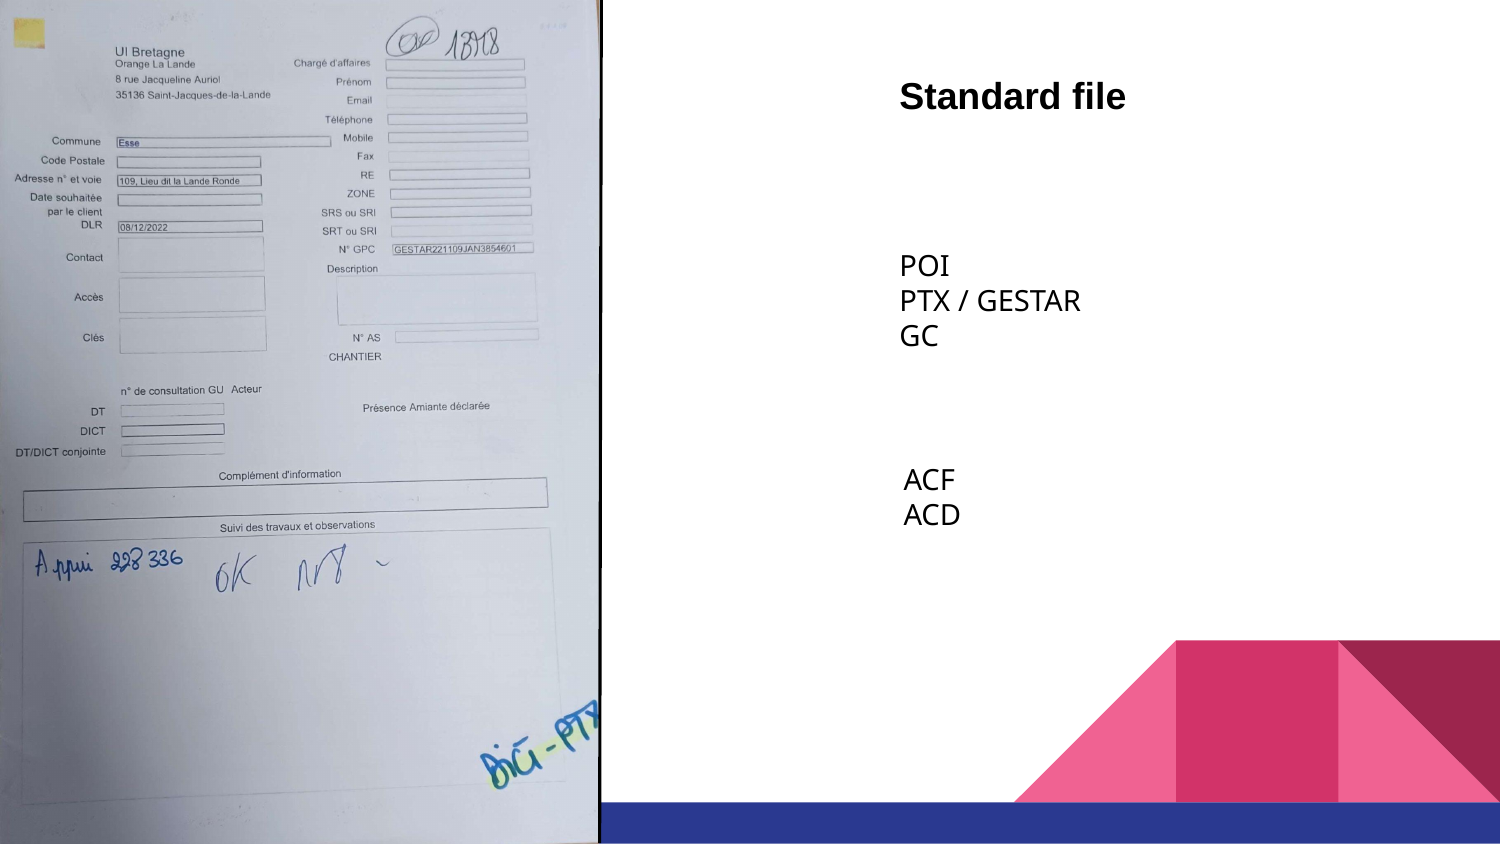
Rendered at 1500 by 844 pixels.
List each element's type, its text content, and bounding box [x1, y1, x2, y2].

text_box ACF ACD [888, 446, 1117, 547]
picture [0, 0, 599, 844]
text_box POI PTX / GESTAR GC [884, 231, 1112, 367]
text_box Standard file [884, 56, 1159, 132]
